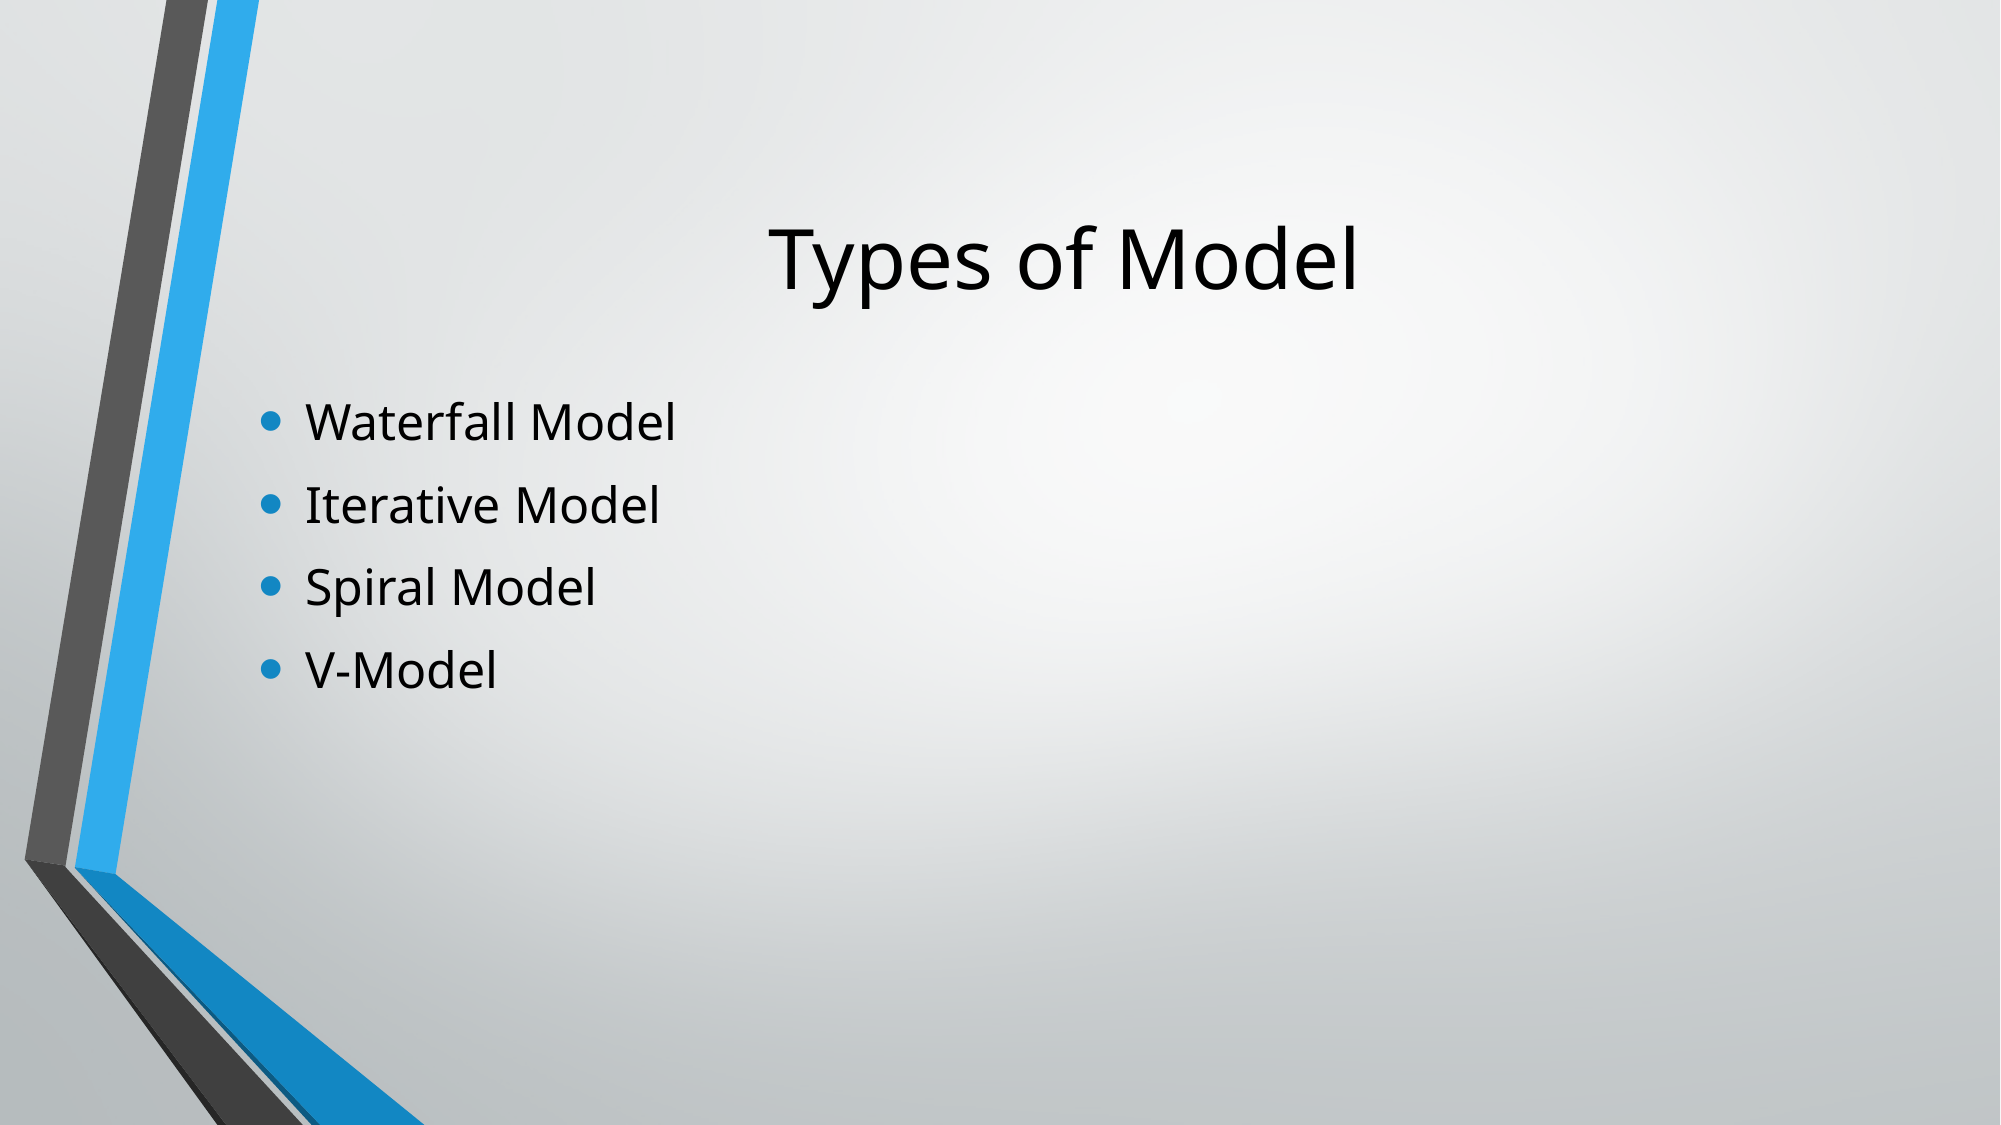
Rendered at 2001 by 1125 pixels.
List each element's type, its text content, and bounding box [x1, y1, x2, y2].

title Types of Model [243, 112, 1887, 323]
list Waterfall Model Iterative Model Spiral Model V-Model [243, 323, 1887, 766]
